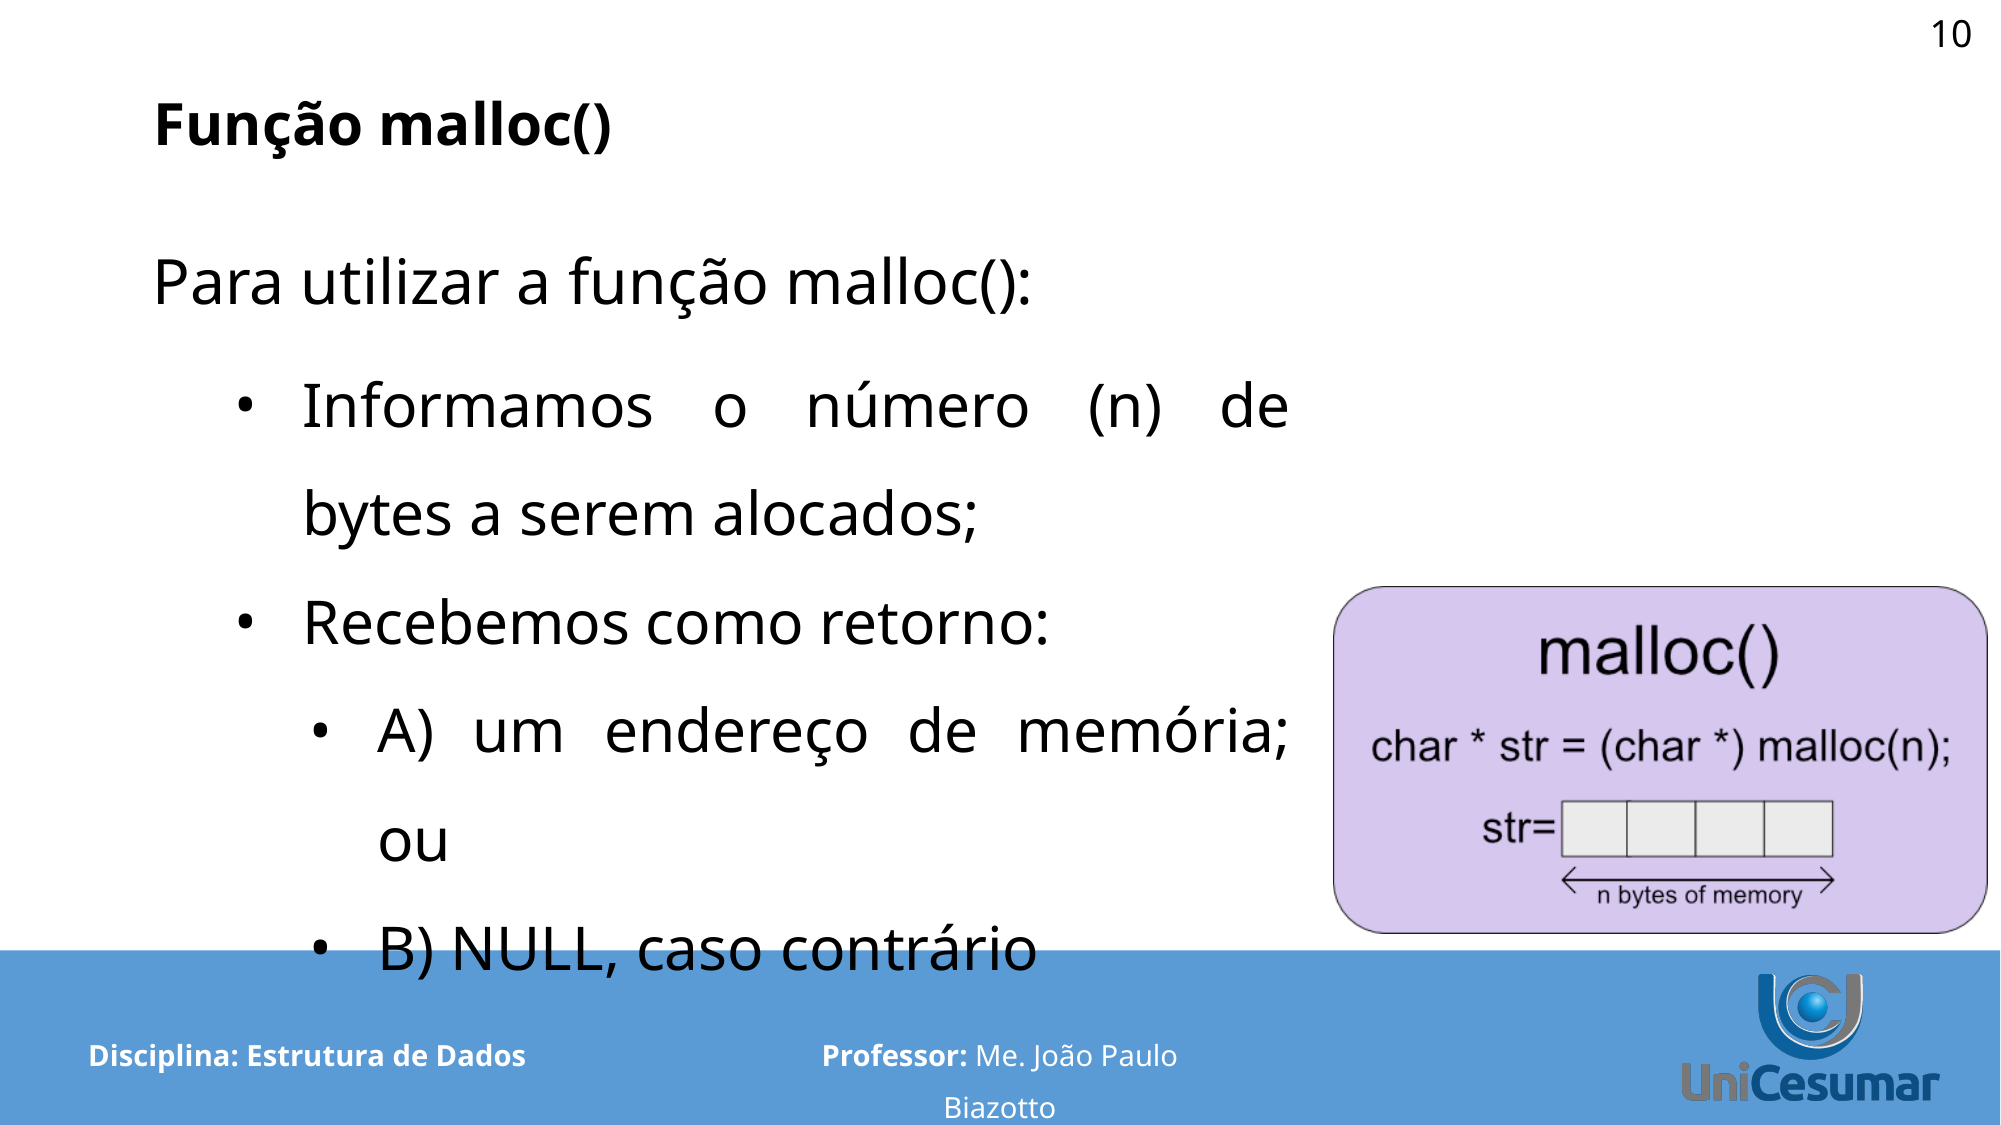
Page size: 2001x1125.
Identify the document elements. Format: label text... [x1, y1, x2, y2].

title Função malloc() [138, 43, 1864, 190]
slide_number ‹#› [1537, 5, 1988, 66]
picture [1332, 586, 1988, 934]
picture [1682, 974, 1940, 1101]
list Para utilizar a função malloc(): Informamos o número (n) de bytes a serem alocados; Recebemos como retorno: A) um endereço de memória; ou B) NULL, caso contrário [137, 189, 1326, 951]
